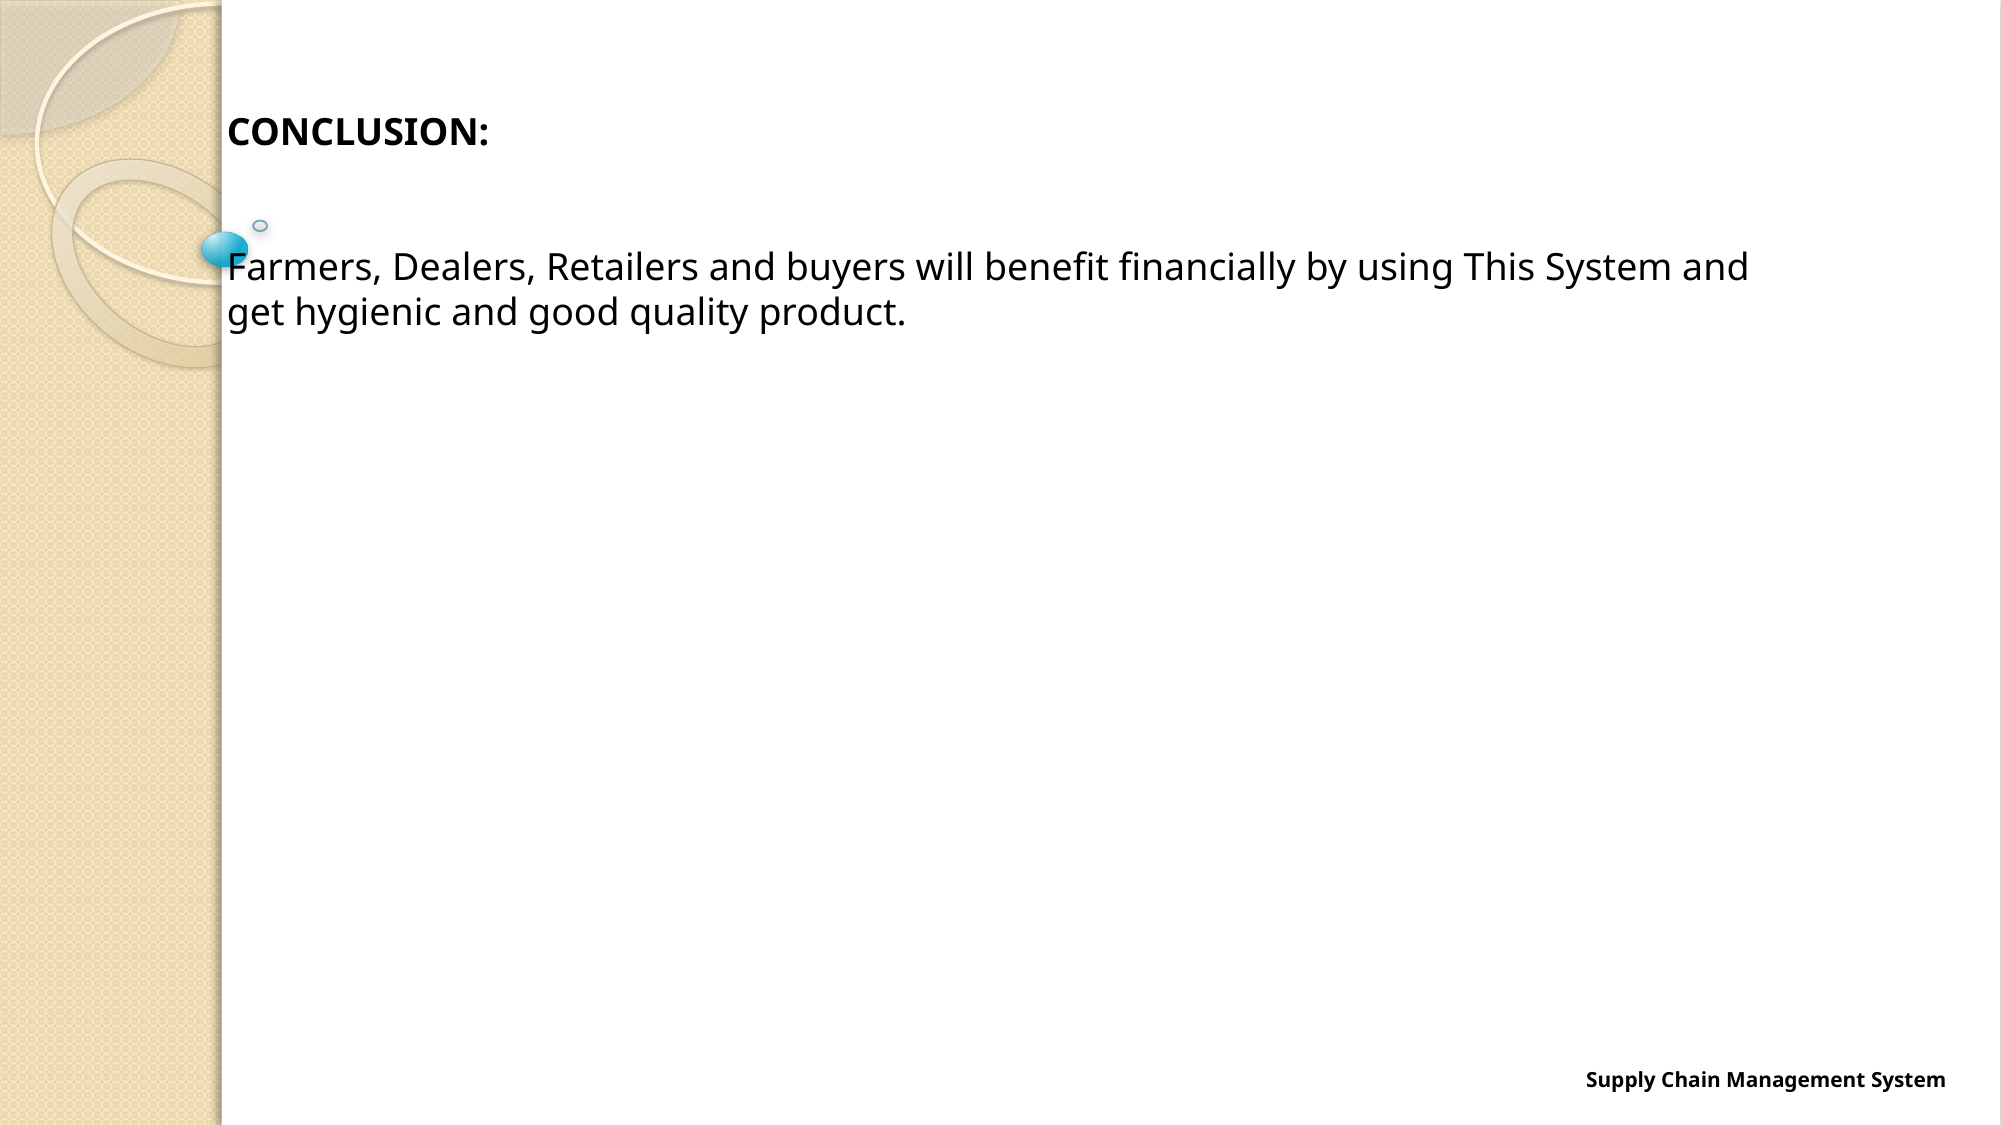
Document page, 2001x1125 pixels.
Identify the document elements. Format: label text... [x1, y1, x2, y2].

text_box CONCLUSION: Farmers, Dealers, Retailers and buyers will benefit financially by using This System and get hygienic and good quality product. [212, 100, 1776, 341]
text_box Supply Chain Management System [1571, 1059, 1962, 1099]
